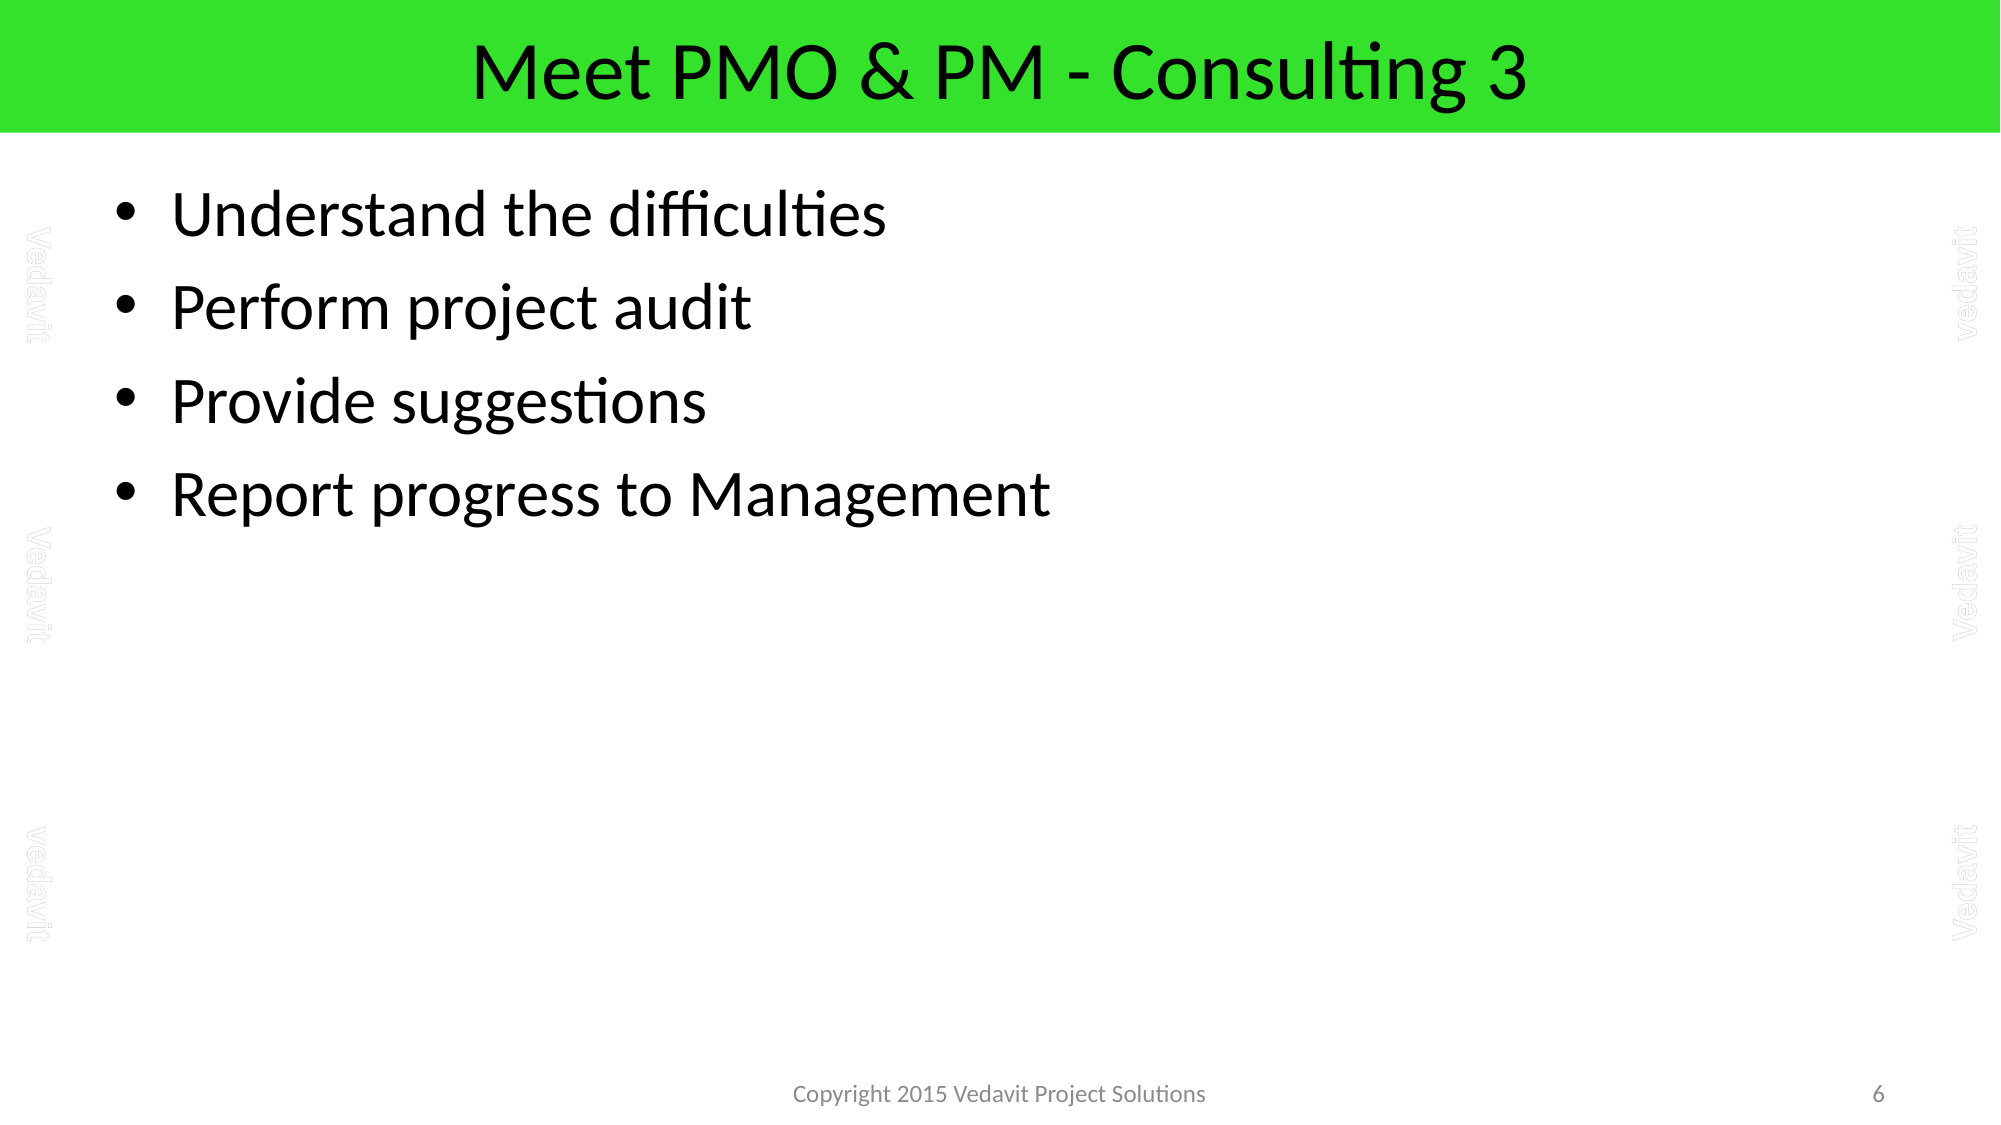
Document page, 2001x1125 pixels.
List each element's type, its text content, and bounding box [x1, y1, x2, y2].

list Understand the difficulties Perform project audit Provide suggestions Report progress to Management [99, 162, 1900, 1000]
footer Copyright 2015 Vedavit Project Solutions [683, 1062, 1317, 1123]
slide_number 6 [1433, 1062, 1900, 1123]
title Meet PMO & PM - Consulting 3 [0, 0, 2000, 133]
